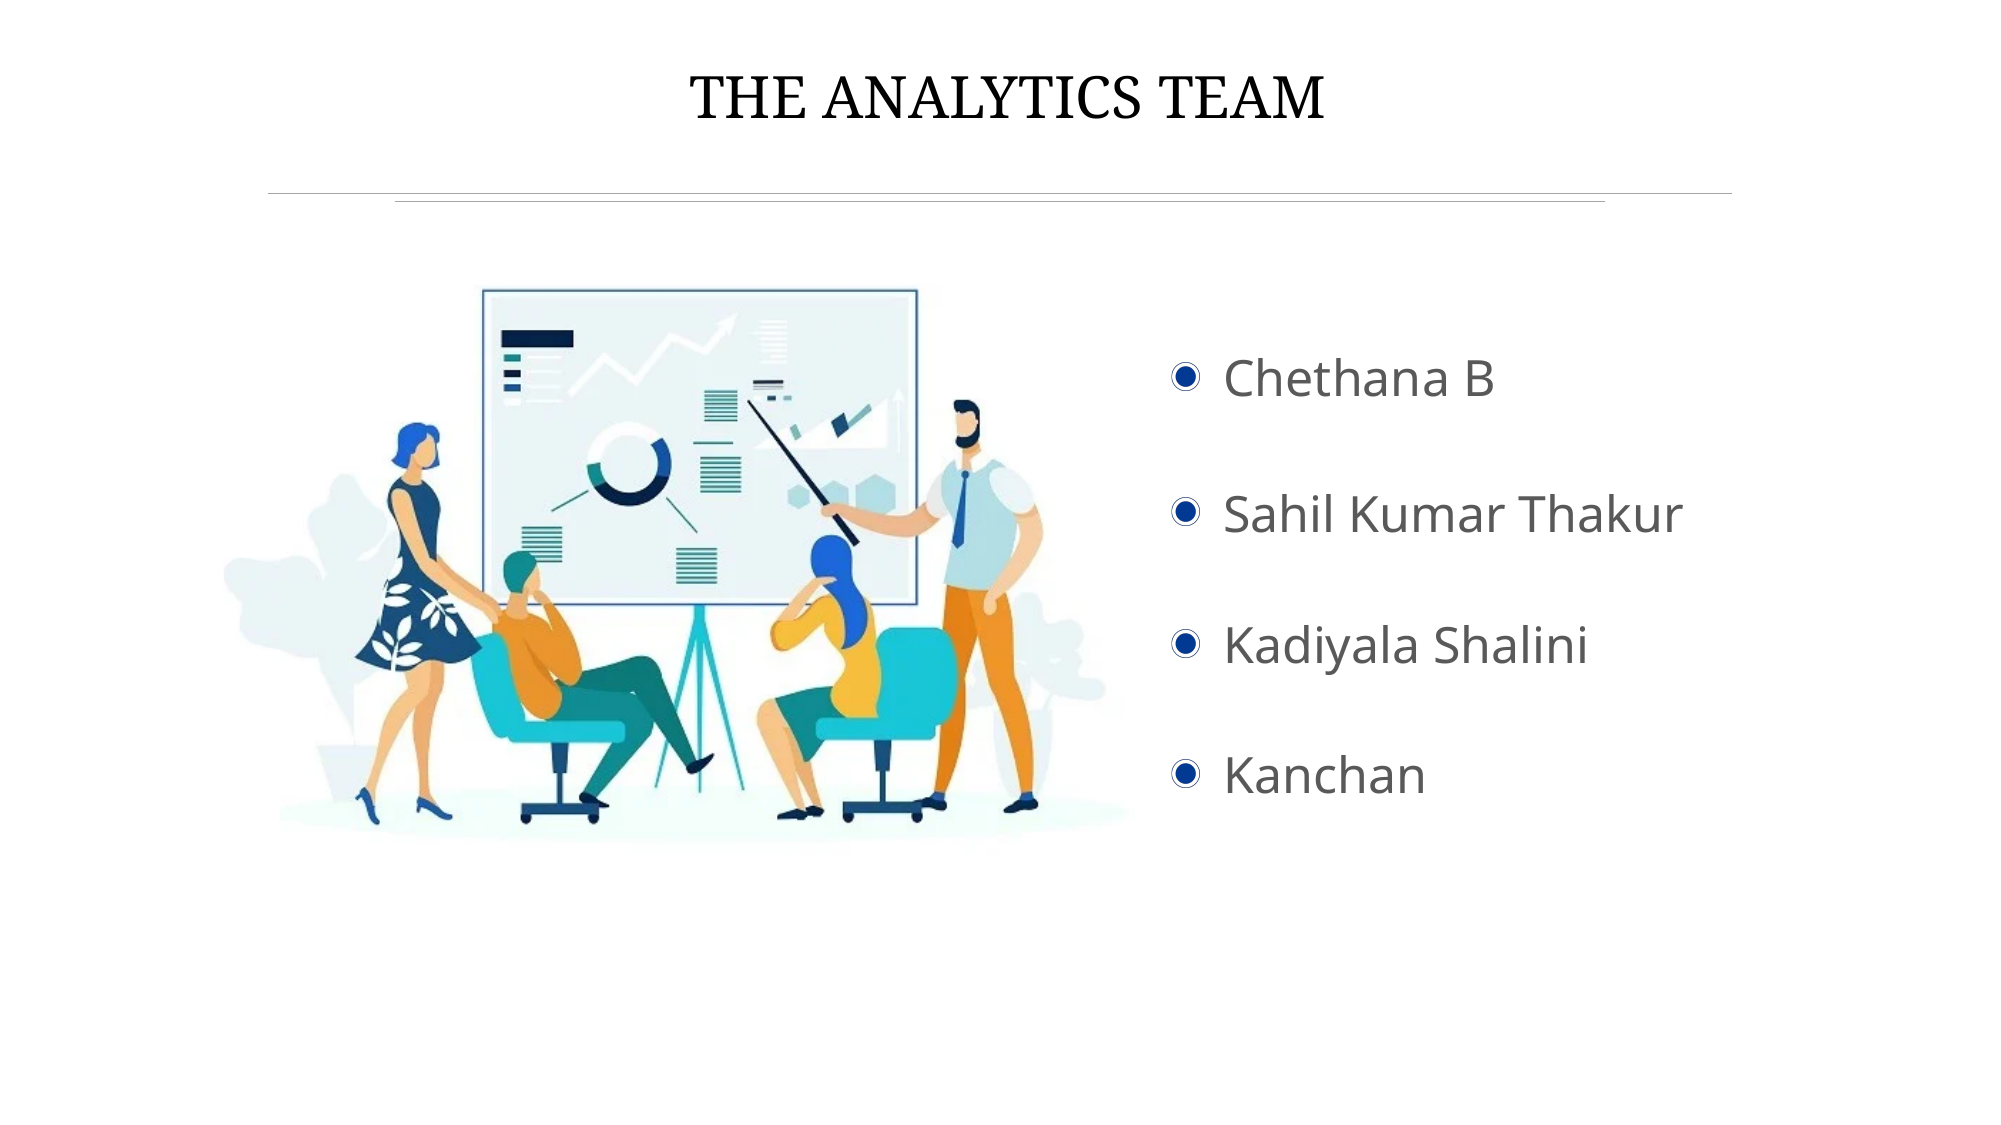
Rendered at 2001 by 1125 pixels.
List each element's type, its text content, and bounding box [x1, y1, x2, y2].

text_box THE ANALYTICS TEAM [0, 53, 2000, 138]
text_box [267, 193, 1733, 202]
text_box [1167, 346, 1694, 805]
picture [166, 262, 1235, 863]
